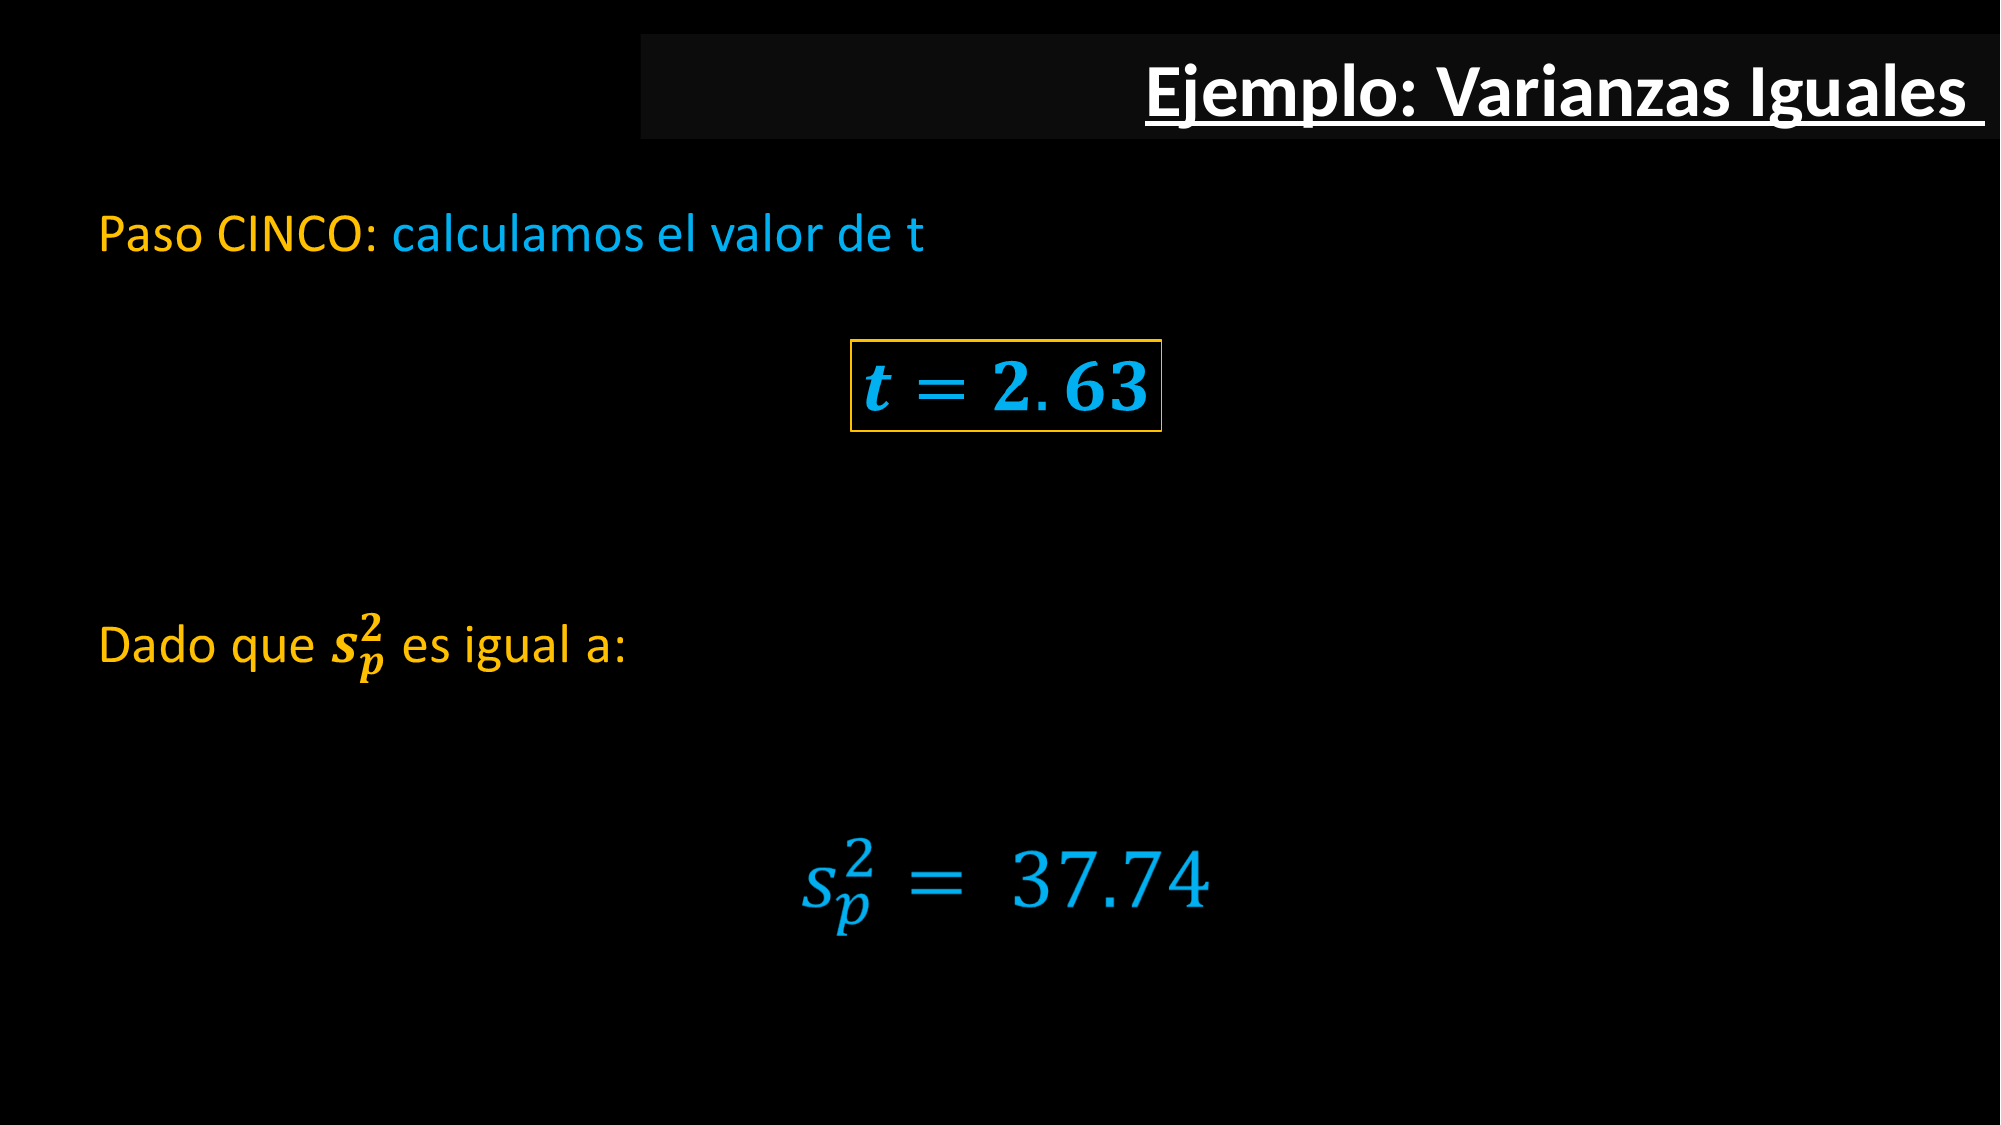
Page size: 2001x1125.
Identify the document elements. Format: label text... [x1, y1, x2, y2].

text_box [82, 190, 1930, 695]
text_box Ejemplo: Varianzas Iguales [640, 34, 2000, 139]
text_box [850, 340, 1162, 432]
text_box [789, 826, 1223, 937]
